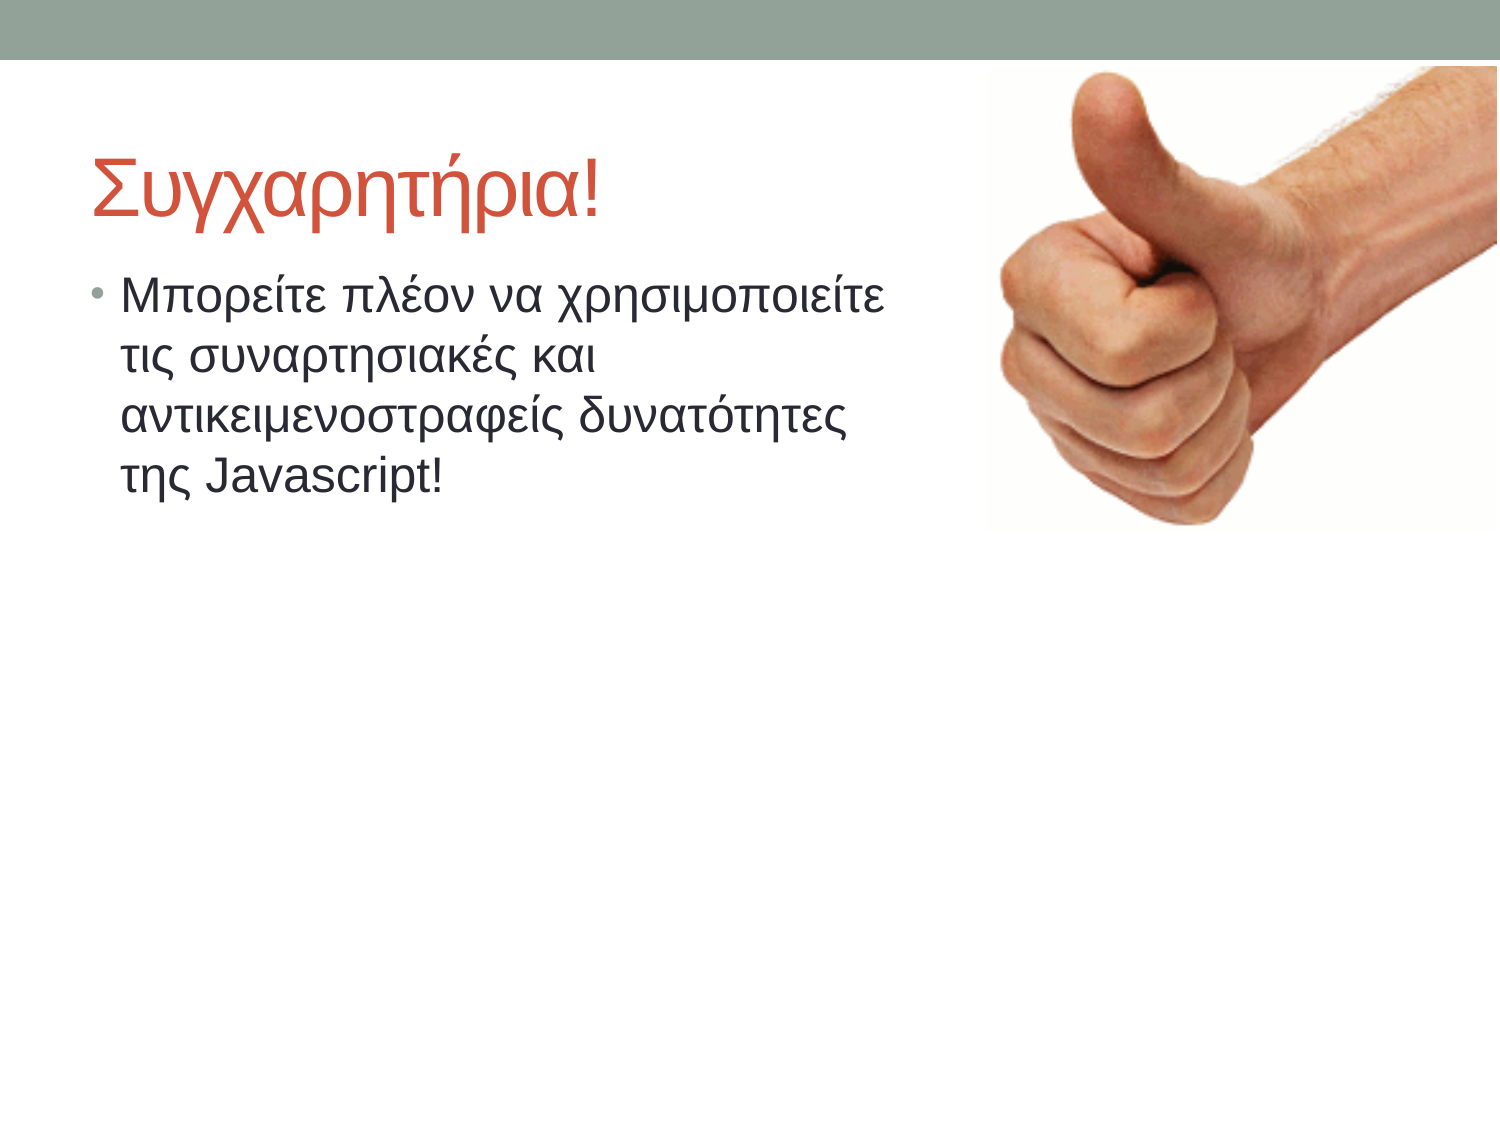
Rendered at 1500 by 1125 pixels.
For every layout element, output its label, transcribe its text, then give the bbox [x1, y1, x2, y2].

title Συγχαρητήρια! [75, 101, 983, 265]
list Μπορείτε πλέον να χρησιμοποιείτε τις συναρτησιακές και αντικειμενοστραφείς δυνατότητες της Javascript! [75, 255, 939, 1035]
picture [985, 66, 1497, 531]
